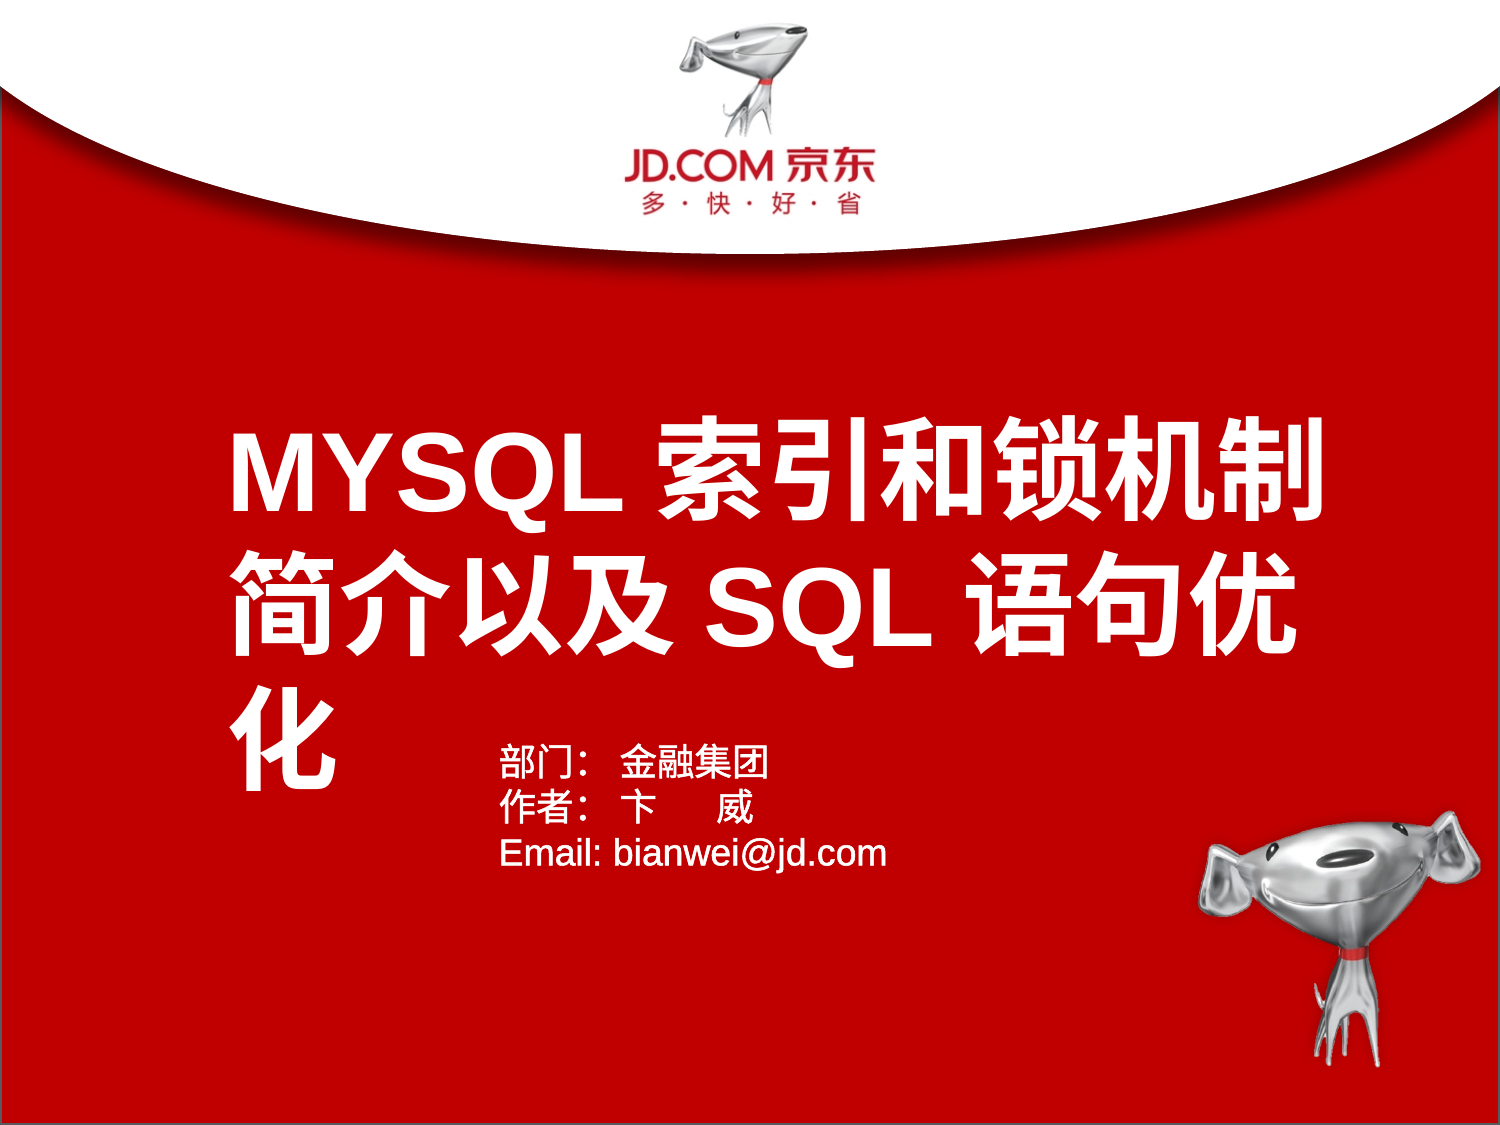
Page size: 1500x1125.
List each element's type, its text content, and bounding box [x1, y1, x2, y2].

text_box mysql索引和锁机制简介以及sql语句优化 [212, 391, 1382, 811]
text_box 部门： 金融集团 作者： 卞 威 Email: bianwei@jd.com [483, 730, 951, 881]
picture [1181, 751, 1487, 1075]
picture [617, 9, 883, 234]
